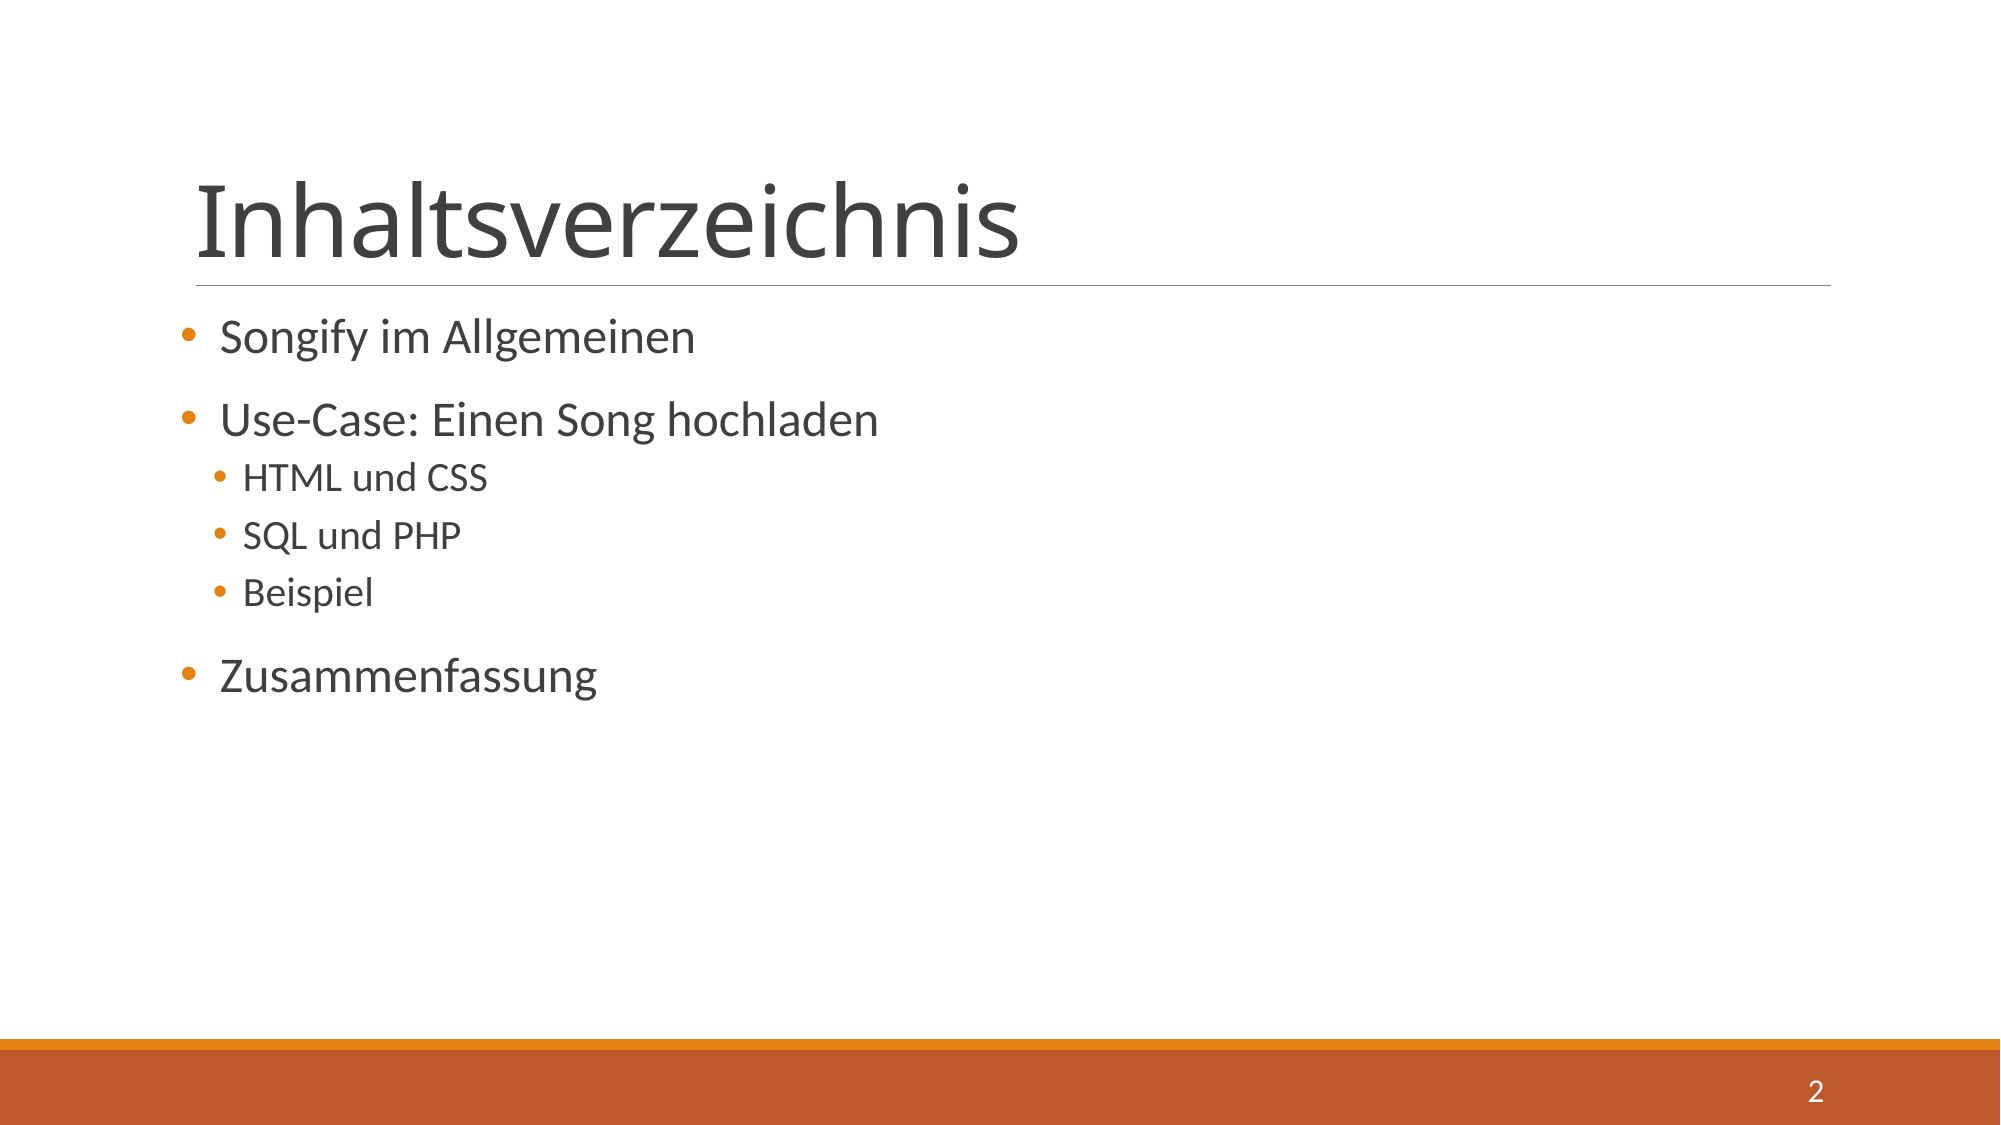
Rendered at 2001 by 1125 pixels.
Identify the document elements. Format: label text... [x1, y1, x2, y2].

slide_number 2 [1624, 1059, 1840, 1120]
title Inhaltsverzeichnis [180, 47, 1830, 285]
list Songify im Allgemeinen Use-Case: Einen Song hochladen HTML und CSS SQL und PHP Beispiel Zusammenfassung [180, 302, 1830, 963]
